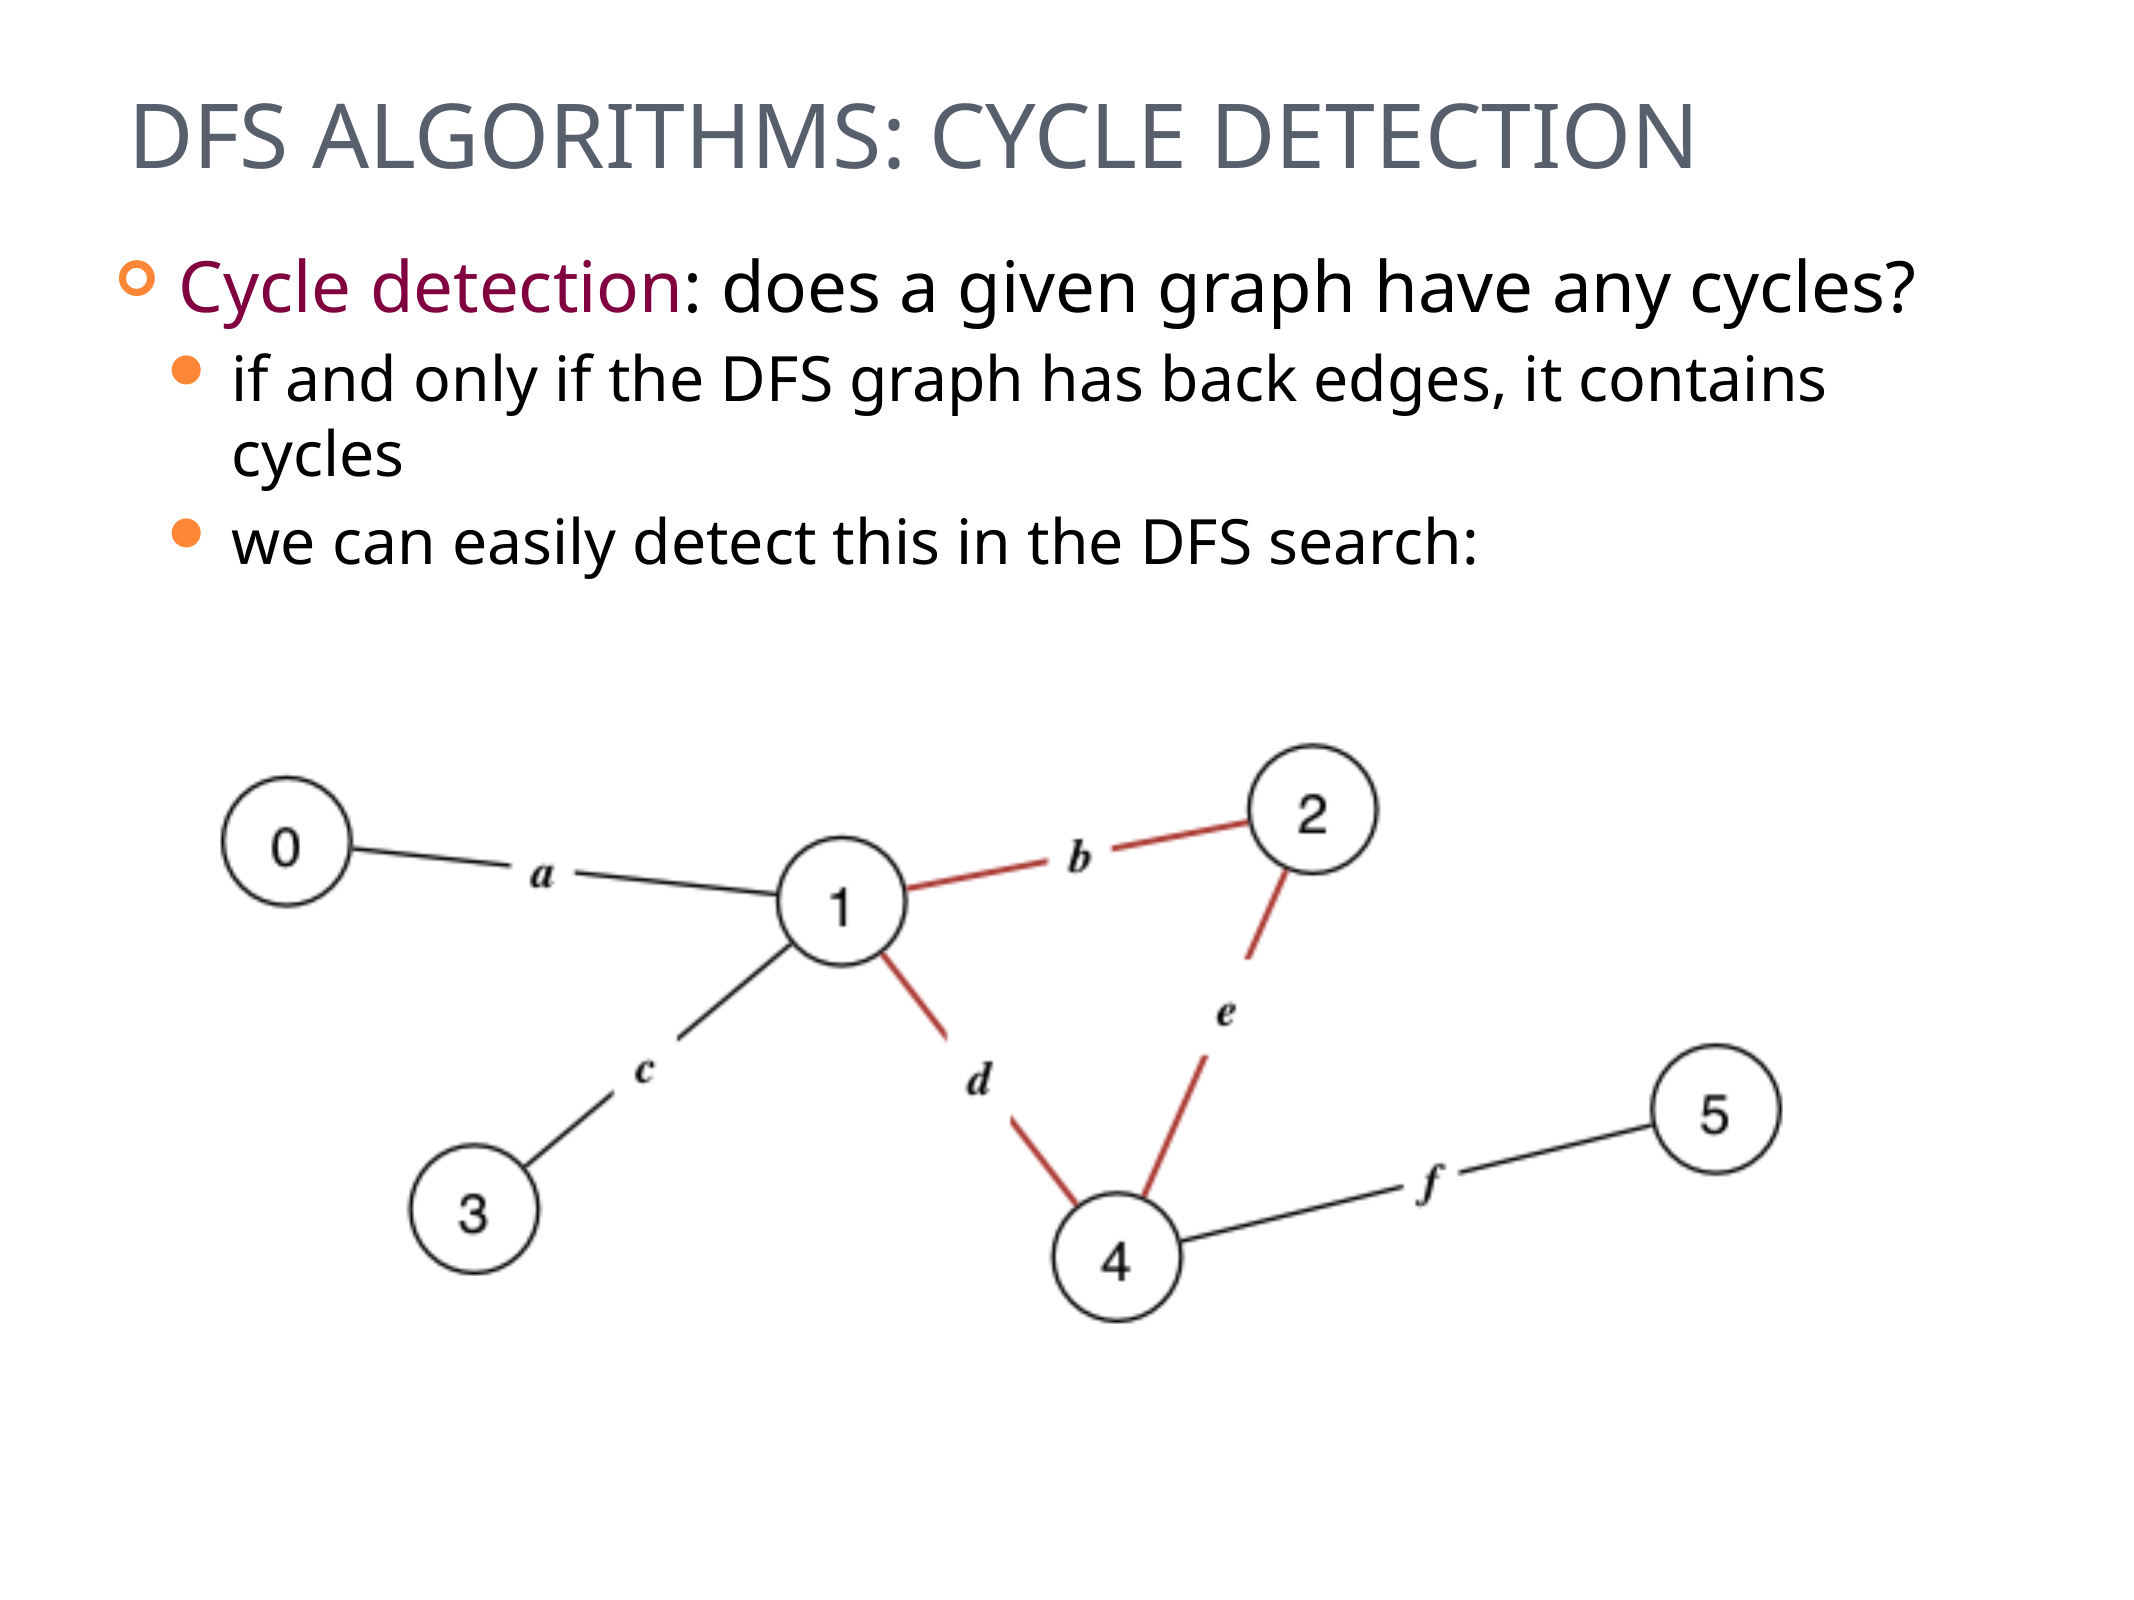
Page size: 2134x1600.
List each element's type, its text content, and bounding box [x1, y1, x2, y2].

picture [180, 704, 1823, 1367]
list Cycle detection: does a given graph have any cycles? if and only if the DFS graph has back edges, it contains cycles we can easily detect this in the DFS search: [93, 230, 2040, 1309]
title DFS Algorithms: Cycle Detection [106, 64, 1849, 198]
